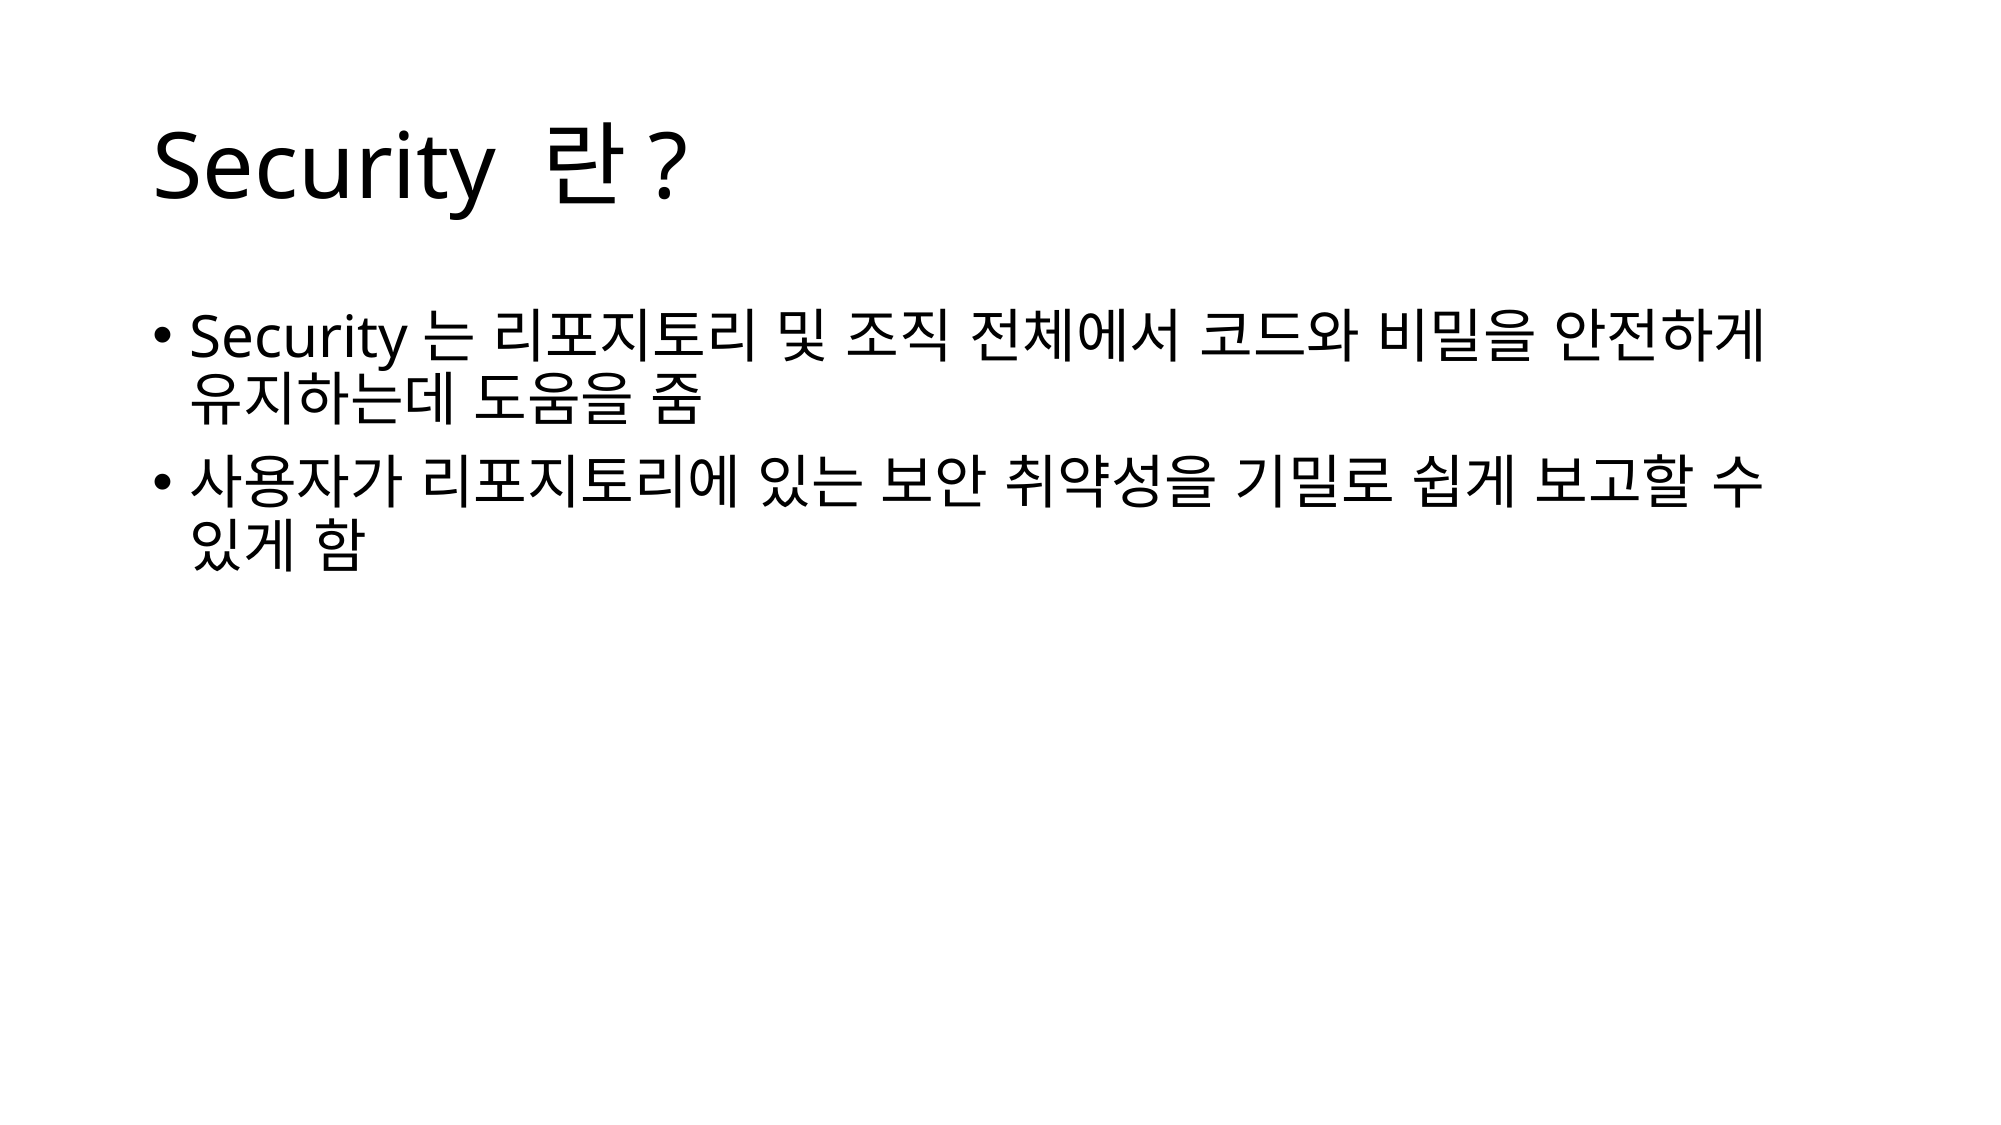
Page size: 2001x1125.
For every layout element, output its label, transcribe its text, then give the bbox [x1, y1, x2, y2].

list Security는 리포지토리 및 조직 전체에서 코드와 비밀을 안전하게 유지하는데 도움을 줌 사용자가 리포지토리에 있는 보안 취약성을 기밀로 쉽게 보고할 수 있게 함 [137, 299, 1863, 1014]
title Security 란? [137, 59, 1863, 278]
